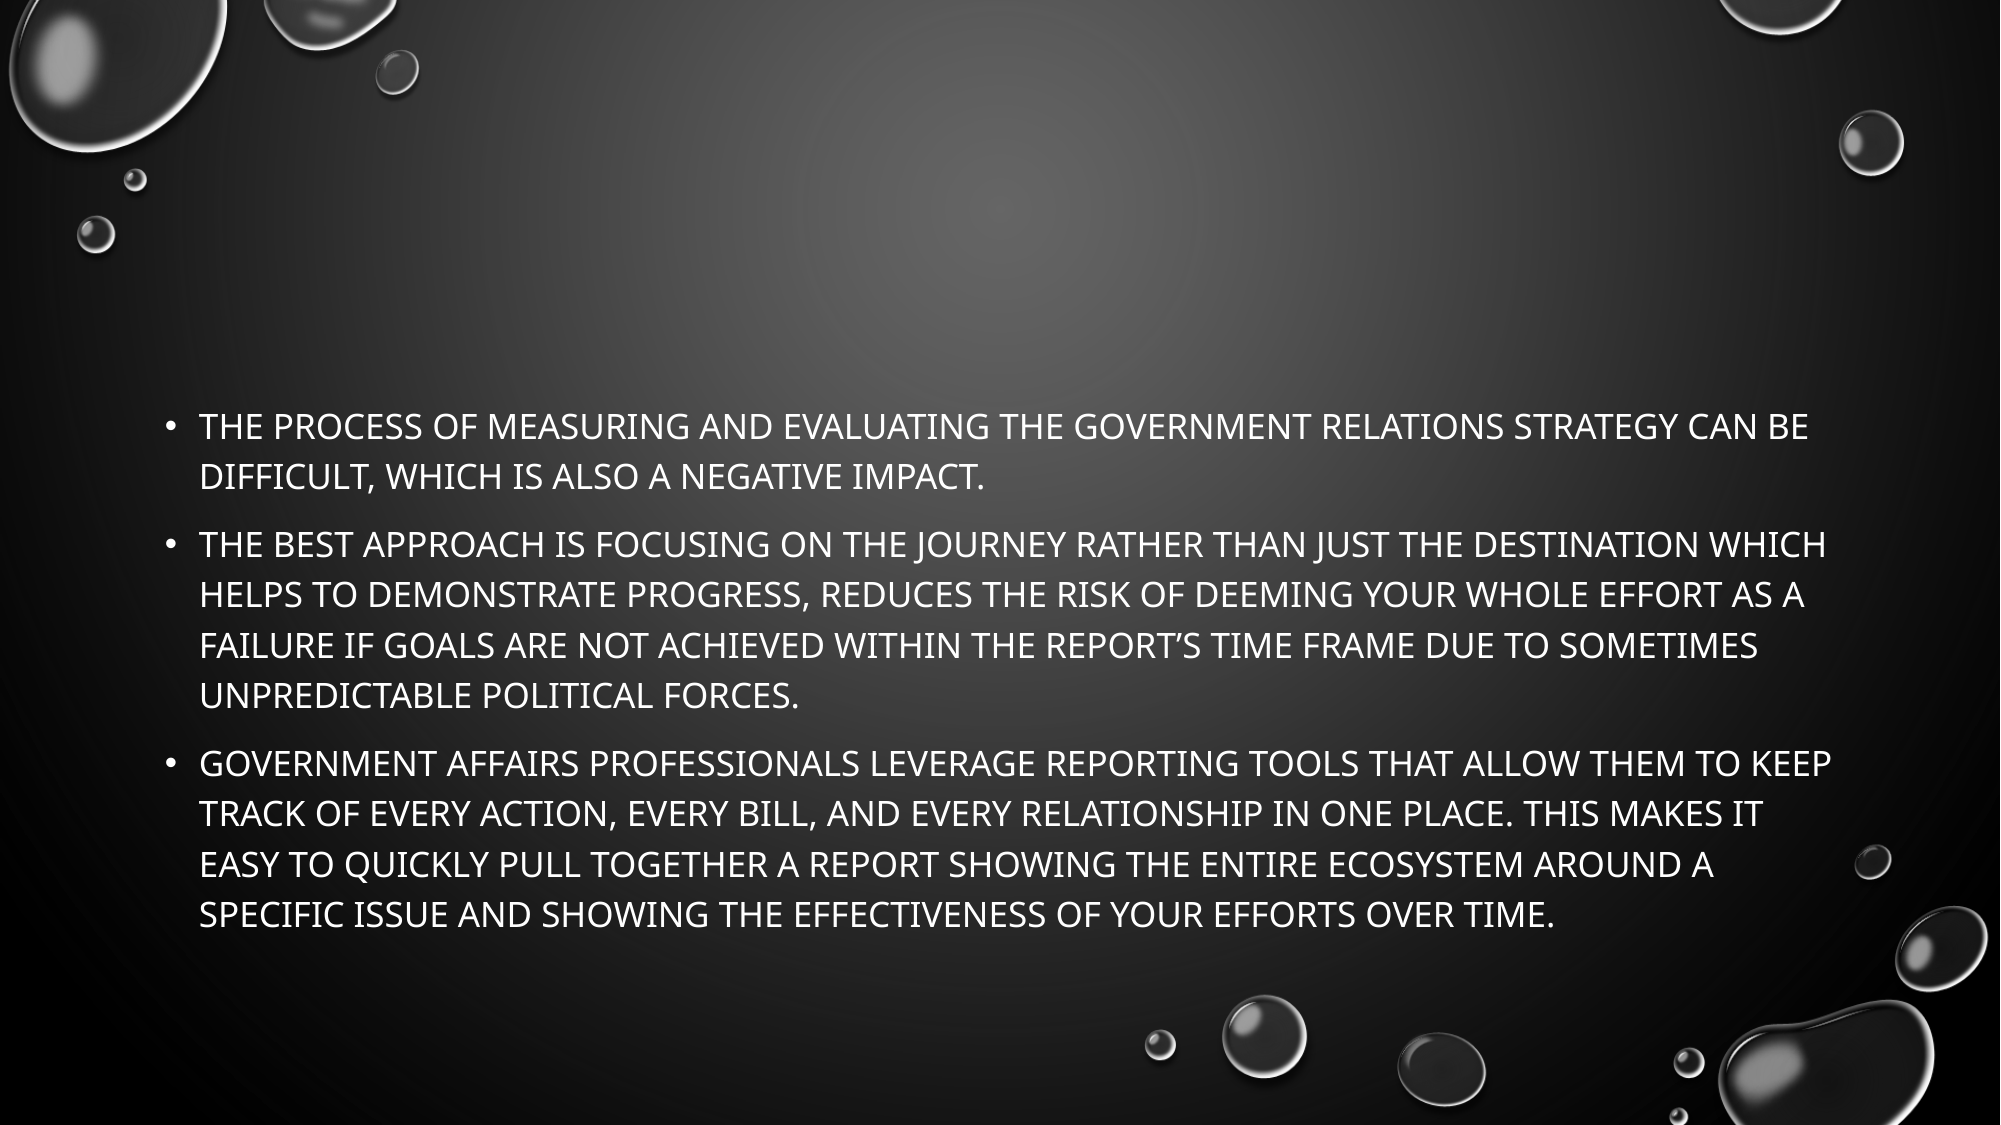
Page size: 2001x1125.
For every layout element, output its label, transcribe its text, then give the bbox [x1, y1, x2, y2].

list The process of measuring and evaluating the government relations strategy can be difficult, which is also a negative impact. The best approach is focusing on the journey rather than just the destination which helps to demonstrate progress, reduces the risk of deeming your whole effort as a failure if goals are not achieved within the report’s time frame due to sometimes unpredictable political forces. Government affairs professionals leverage reporting tools that allow them to keep track of every action, every bill, and every relationship in one place. This makes it easy to quickly pull together a report showing the entire ecosystem around a specific issue and showing the effectiveness of your efforts over time. [149, 388, 1850, 950]
picture [0, 0, 2000, 1125]
